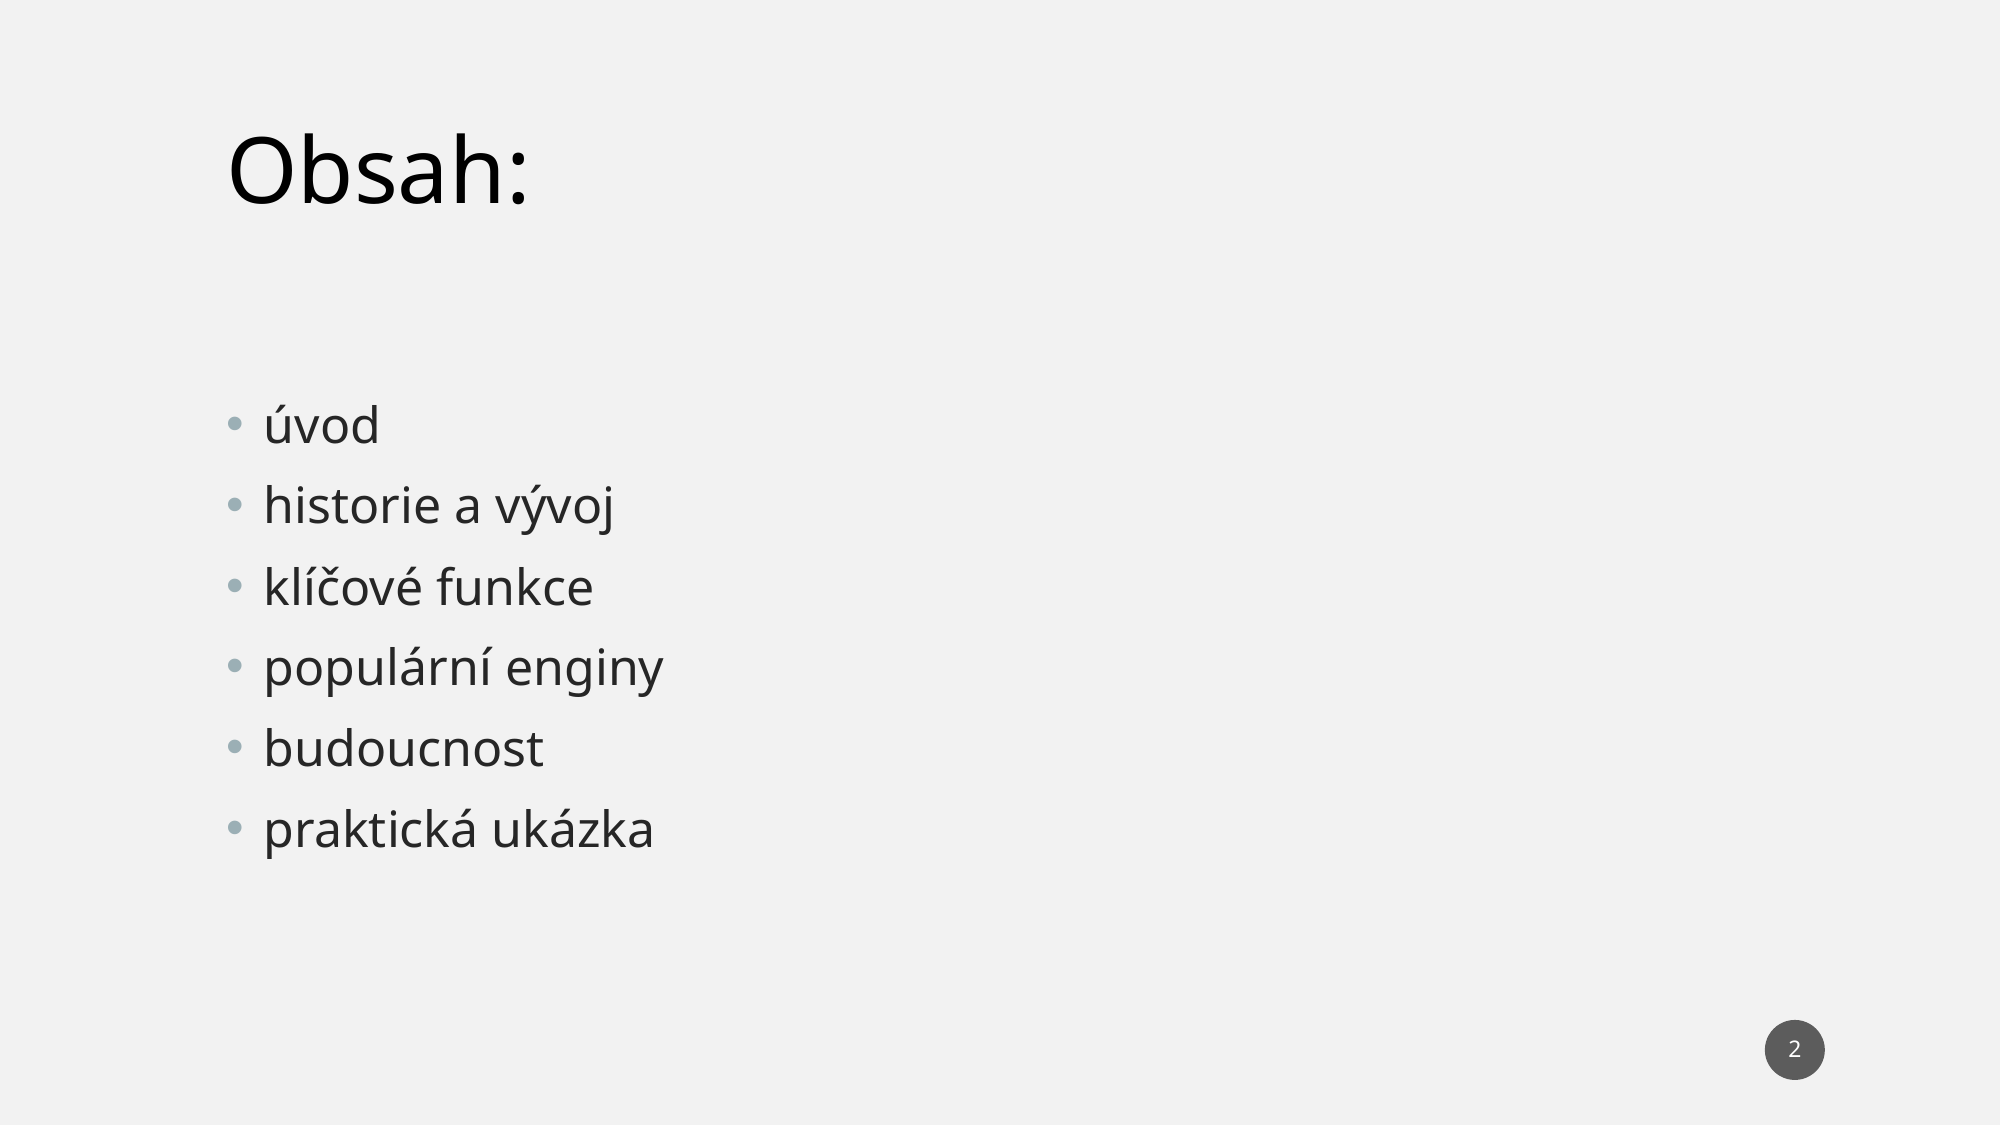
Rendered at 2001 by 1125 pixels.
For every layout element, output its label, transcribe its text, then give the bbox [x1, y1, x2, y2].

text_box Obsah: [211, 104, 1323, 229]
slide_number 2 [1764, 1019, 1825, 1080]
list úvod historie a vývoj klíčové funkce populární enginy budoucnost praktická ukázka [211, 385, 1480, 895]
